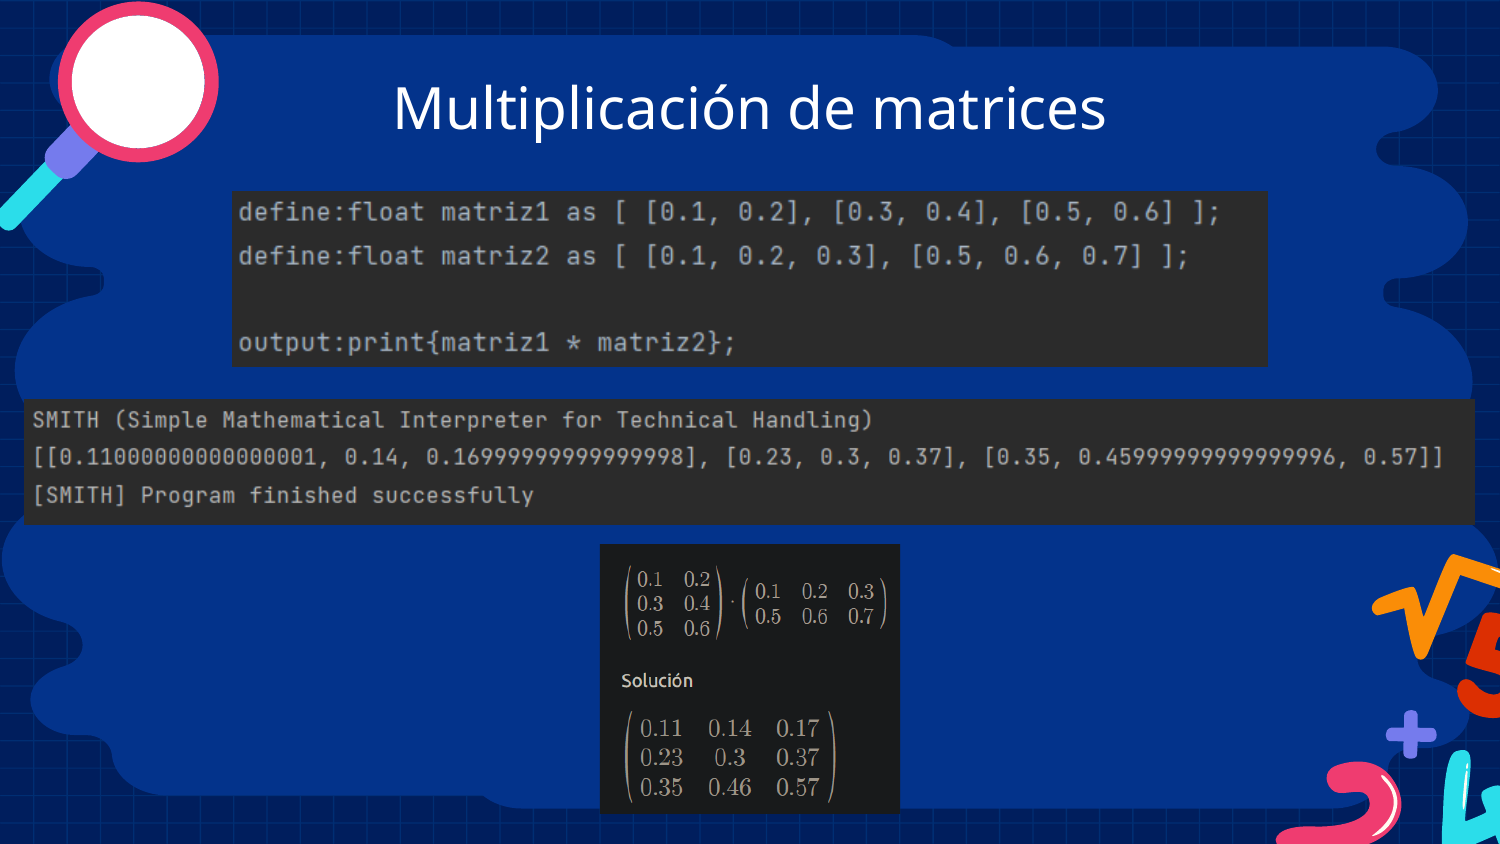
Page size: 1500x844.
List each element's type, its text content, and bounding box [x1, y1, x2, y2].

picture [231, 190, 1269, 367]
title Multiplicación de matrices [266, 42, 1234, 170]
picture [599, 544, 901, 814]
picture [24, 399, 1476, 525]
